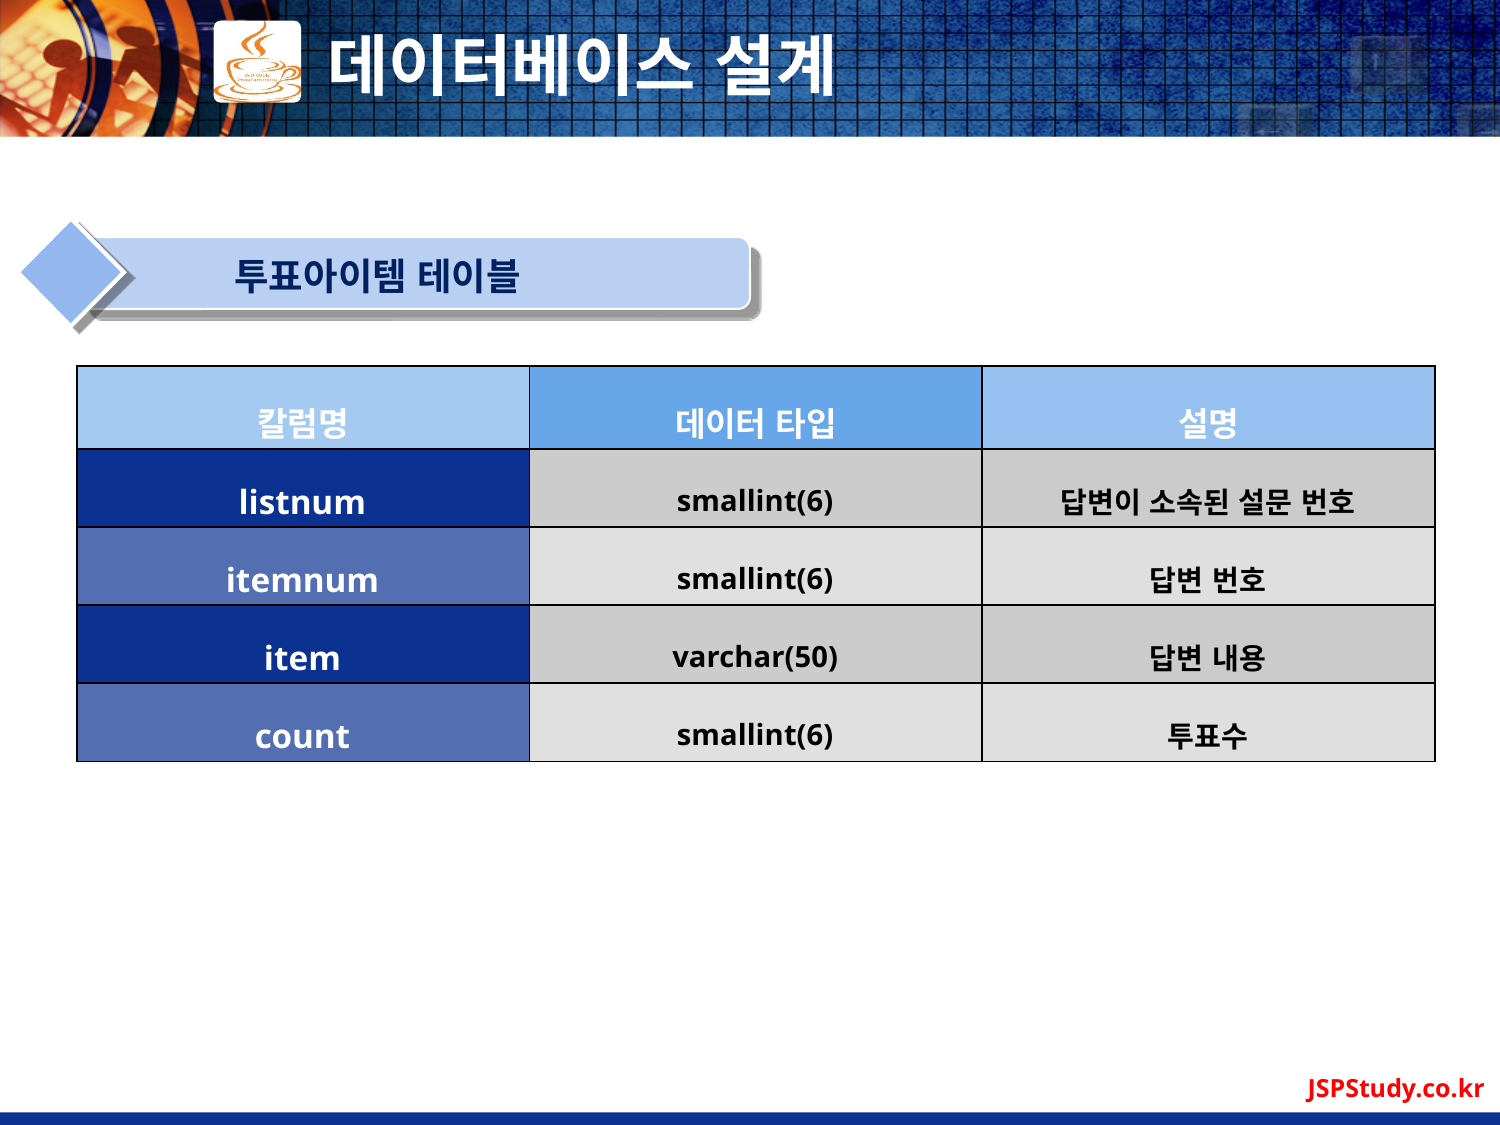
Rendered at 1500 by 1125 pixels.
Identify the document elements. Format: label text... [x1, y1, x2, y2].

title 데이터베이스 설계 [312, 17, 1388, 111]
table_header 데이터 타입 [530, 367, 981, 448]
table_cell itemnum [78, 528, 529, 604]
table_cell 답변이 소속된 설문 번호 [983, 450, 1434, 526]
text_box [17, 218, 751, 327]
table_cell count [78, 684, 529, 761]
table_header 칼럼명 [78, 367, 529, 448]
table_cell 투표수 [983, 684, 1434, 761]
table_cell smallint(6) [530, 528, 981, 604]
table_header 설명 [983, 367, 1434, 448]
footer JSPStudy.co.kr [1024, 1064, 1500, 1118]
table_cell 답변 내용 [983, 606, 1434, 682]
table_cell varchar(50) [530, 606, 981, 682]
table_cell listnum [78, 450, 529, 526]
table_cell smallint(6) [530, 450, 981, 526]
table_cell smallint(6) [530, 684, 981, 761]
table_cell item [78, 606, 529, 682]
table_cell 답변 번호 [983, 528, 1434, 604]
picture [0, 0, 1500, 138]
